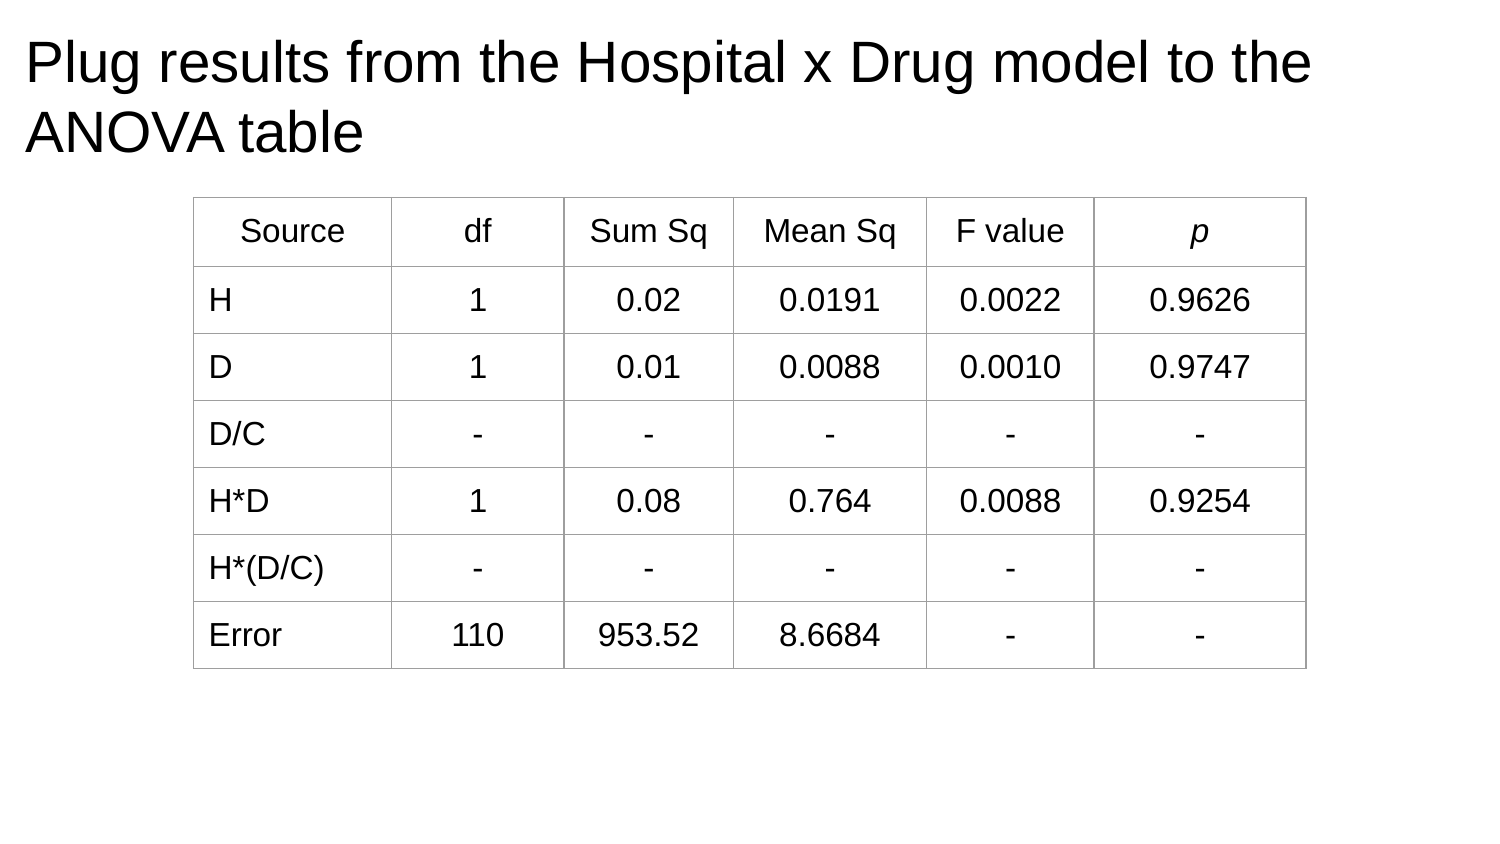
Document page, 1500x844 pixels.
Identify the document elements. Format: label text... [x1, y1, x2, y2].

table_cell Error [194, 602, 391, 668]
table_cell H [194, 267, 391, 333]
table_cell - [734, 535, 926, 601]
table_cell - [1095, 401, 1305, 467]
table_header Source [194, 198, 391, 266]
table_header F value [927, 198, 1093, 266]
table_cell - [1095, 602, 1305, 668]
table_header Mean Sq [734, 198, 926, 266]
table_cell 1 [392, 267, 563, 333]
table_cell - [392, 535, 563, 601]
table_cell - [927, 535, 1093, 601]
table_cell 0.0191 [734, 267, 926, 333]
table_cell H*D [194, 468, 391, 534]
table_cell 0.0022 [927, 267, 1093, 333]
table_cell - [392, 401, 563, 467]
table_cell 0.9626 [1095, 267, 1305, 333]
table_cell 0.0010 [927, 334, 1093, 400]
table_cell - [734, 401, 926, 467]
table_cell 8.6684 [734, 602, 926, 668]
table_cell - [927, 602, 1093, 668]
table_cell - [565, 401, 733, 467]
table_header p [1095, 198, 1305, 266]
table_cell 0.01 [565, 334, 733, 400]
table_cell H*(D/C) [194, 535, 391, 601]
table_cell D [194, 334, 391, 400]
table_cell 0.9747 [1095, 334, 1305, 400]
table_cell 953.52 [565, 602, 733, 668]
table_cell 0.0088 [927, 468, 1093, 534]
table_cell 1 [392, 334, 563, 400]
table_cell 0.02 [565, 267, 733, 333]
table_cell D/C [194, 401, 391, 467]
table_cell 0.764 [734, 468, 926, 534]
title Plug results from the Hospital x Drug model to the ANOVA table [10, 9, 1409, 104]
table_cell - [1095, 535, 1305, 601]
table_header Sum Sq [565, 198, 733, 266]
table_cell 0.9254 [1095, 468, 1305, 534]
table_header df [392, 198, 563, 266]
table_cell 0.08 [565, 468, 733, 534]
table_cell 110 [392, 602, 563, 668]
table_cell - [565, 535, 733, 601]
table_cell 1 [392, 468, 563, 534]
table_cell - [927, 401, 1093, 467]
table_cell 0.0088 [734, 334, 926, 400]
